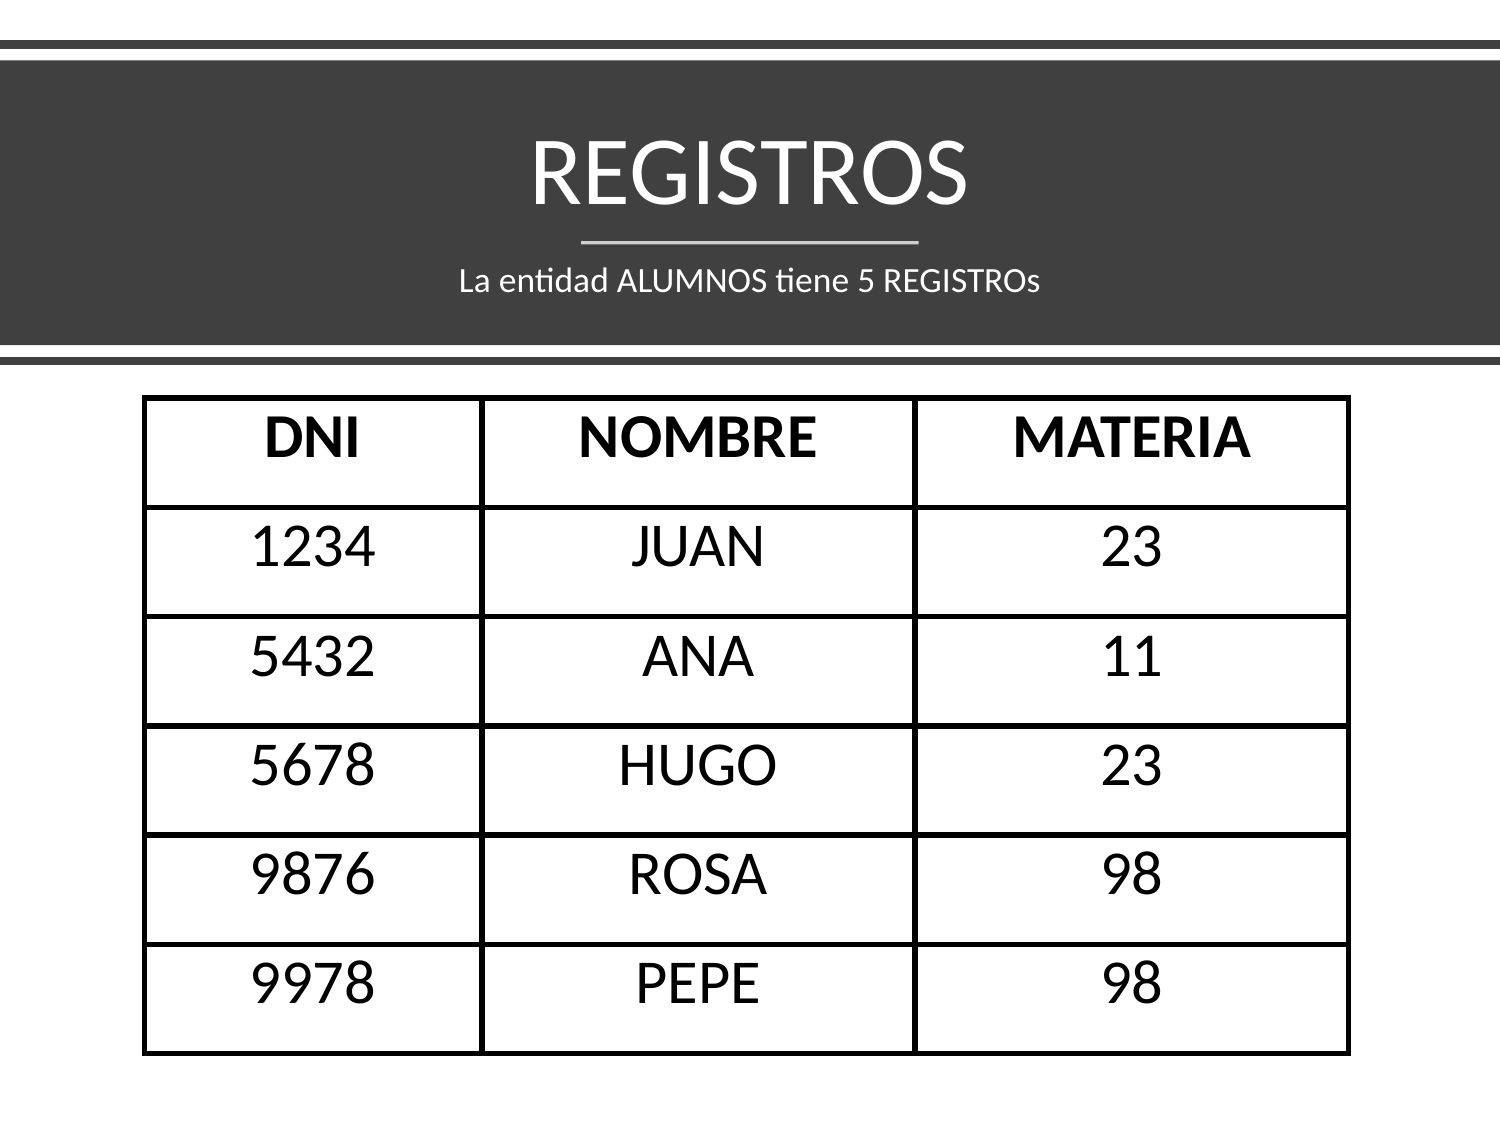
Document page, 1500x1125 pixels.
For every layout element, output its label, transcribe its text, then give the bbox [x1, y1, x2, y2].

table_cell ANA [485, 619, 912, 723]
text_box [0, 58, 1500, 347]
table_cell 1234 [147, 510, 479, 614]
table_cell 5678 [147, 729, 479, 832]
table_cell 23 [918, 510, 1346, 614]
table_cell PEPE [485, 947, 912, 1051]
table_cell 9978 [147, 947, 479, 1051]
table_cell 5432 [147, 619, 479, 723]
table_cell 23 [918, 729, 1346, 832]
table_cell 11 [918, 619, 1346, 723]
table_cell ROSA [485, 838, 912, 942]
list La entidad ALUMNOS tiene 5 REGISTROs [187, 253, 1313, 323]
table_header NOMBRE [485, 401, 912, 505]
title REGISTROS [64, 80, 1436, 233]
table_cell 9876 [147, 838, 479, 942]
table_cell JUAN [485, 510, 912, 614]
table_header MATERIA [918, 401, 1346, 505]
table_header DNI [147, 401, 479, 505]
table_cell 98 [918, 838, 1346, 942]
table_cell 98 [918, 947, 1346, 1051]
table_cell HUGO [485, 729, 912, 832]
